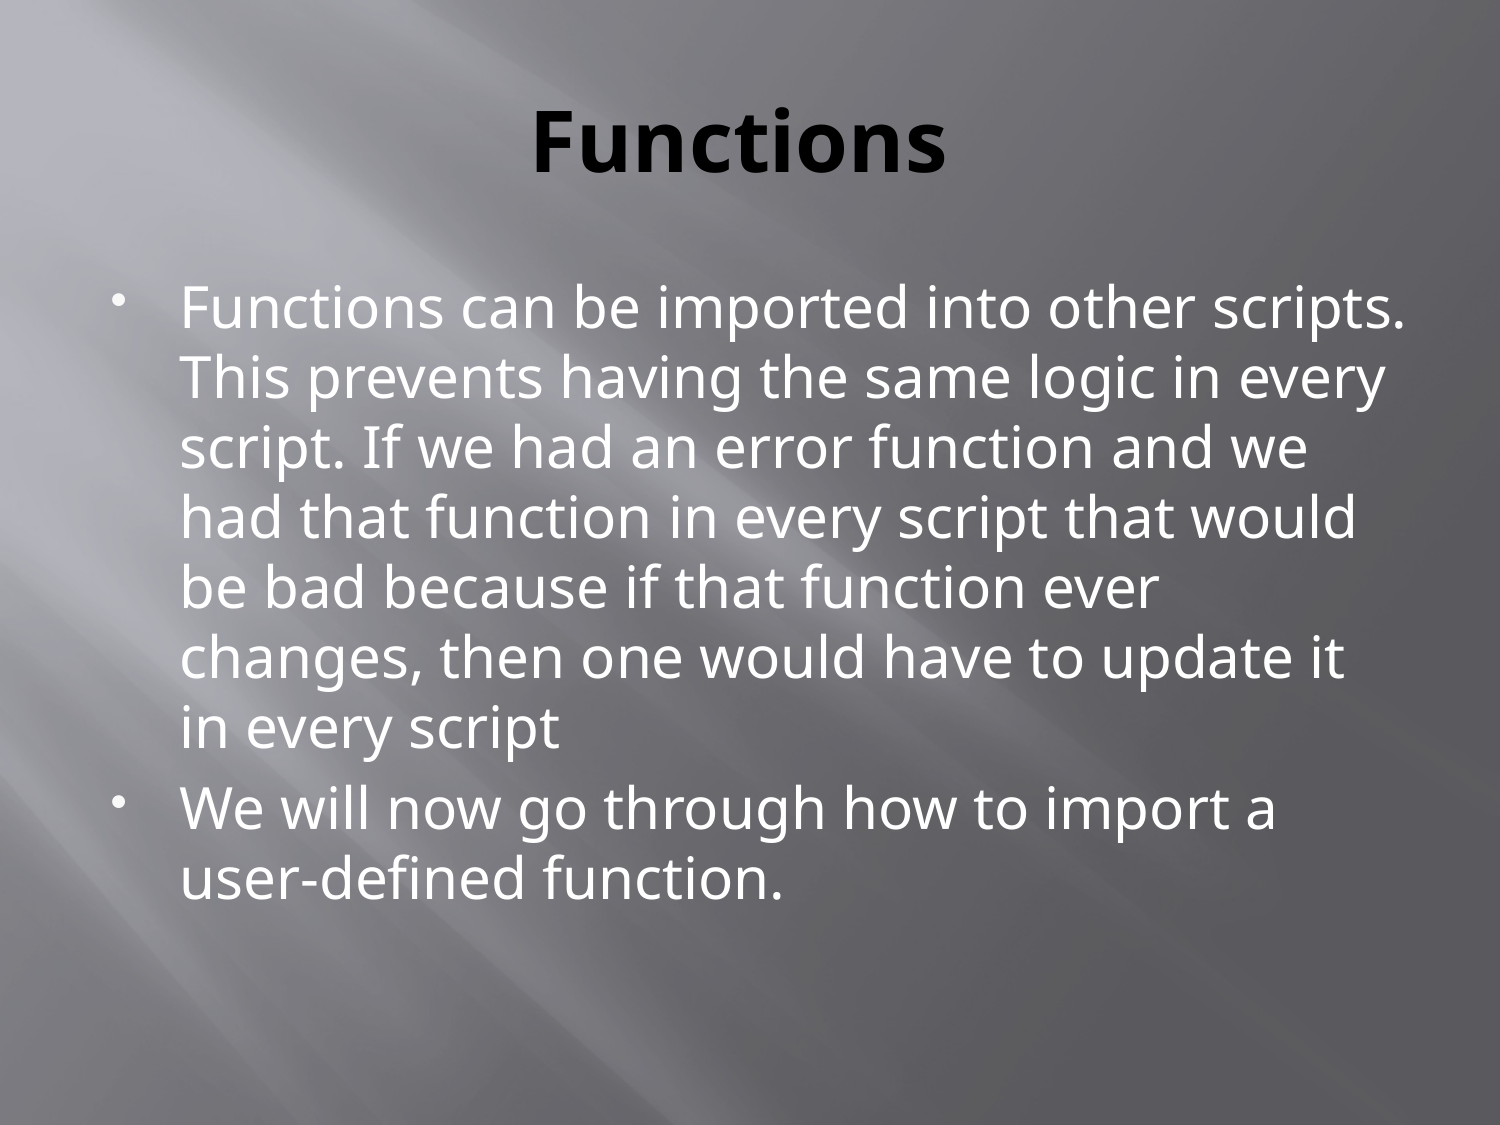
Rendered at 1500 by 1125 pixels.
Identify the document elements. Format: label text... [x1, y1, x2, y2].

title Functions [75, 45, 1425, 233]
list Functions can be imported into other scripts. This prevents having the same logic in every script. If we had an error function and we had that function in every script that would be bad because if that function ever changes, then one would have to update it in every script We will now go through how to import a user-defined function. [75, 262, 1425, 1035]
